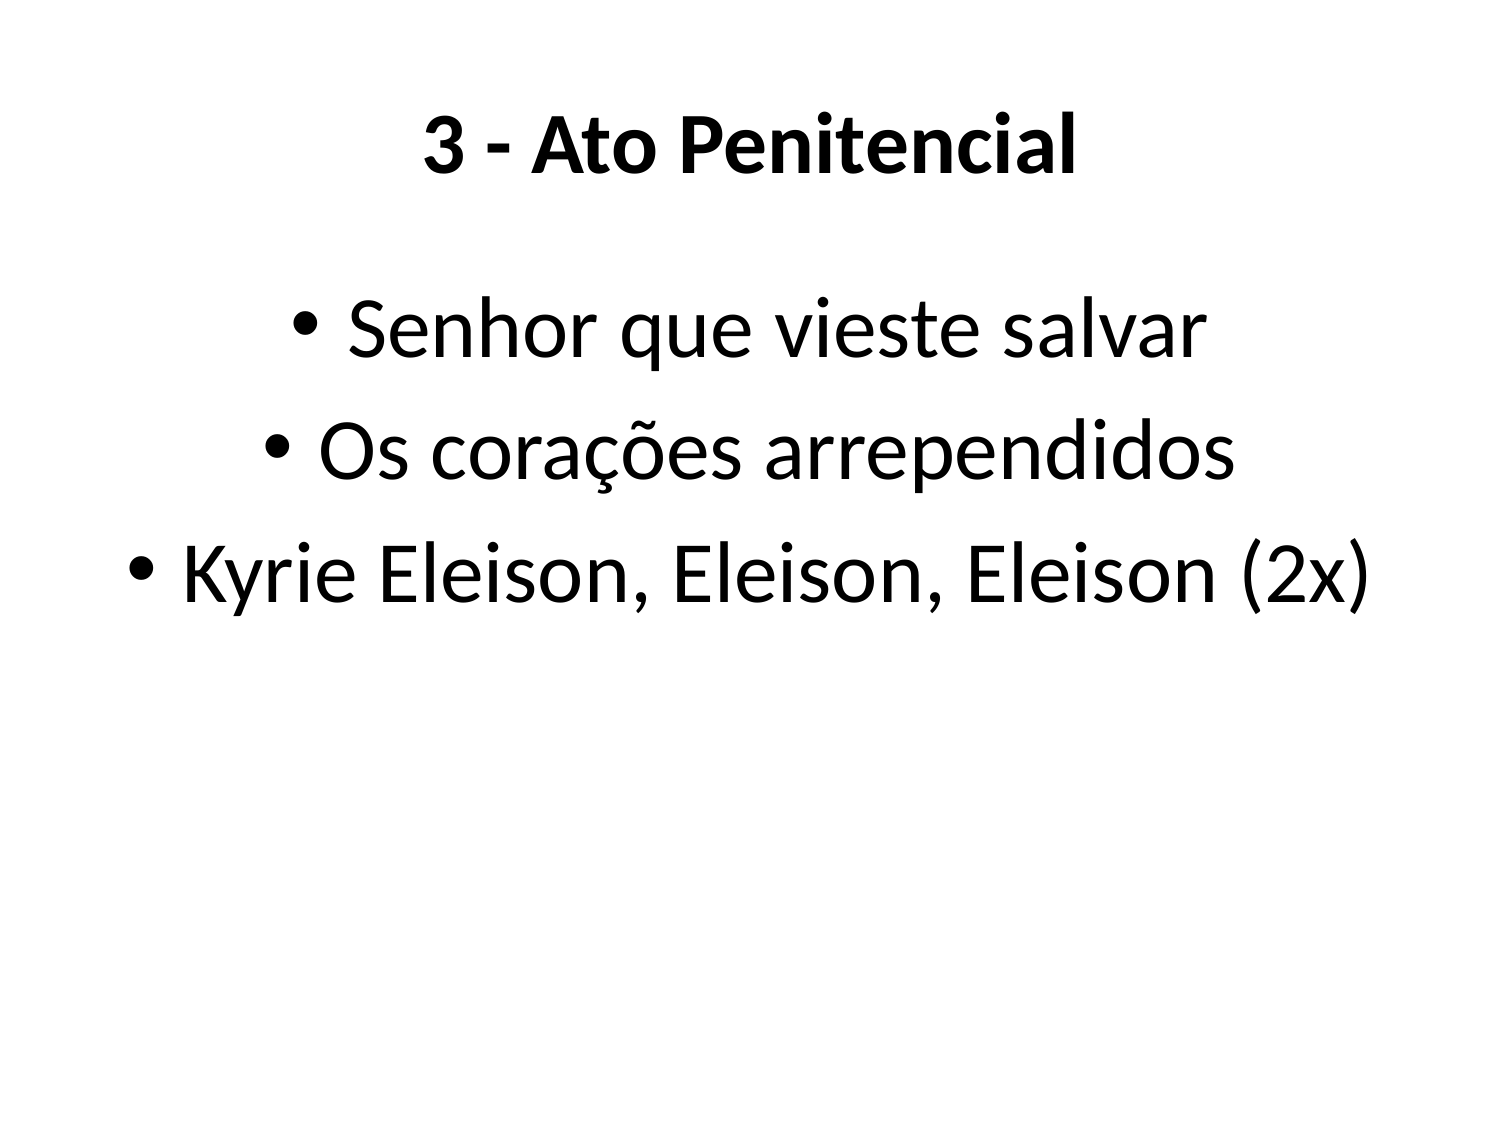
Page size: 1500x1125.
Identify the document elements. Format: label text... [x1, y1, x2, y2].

title 3 - Ato Penitencial [75, 45, 1425, 233]
list Senhor que vieste salvar Os corações arrependidos Kyrie Eleison, Eleison, Eleison (2x) [75, 262, 1425, 1005]
